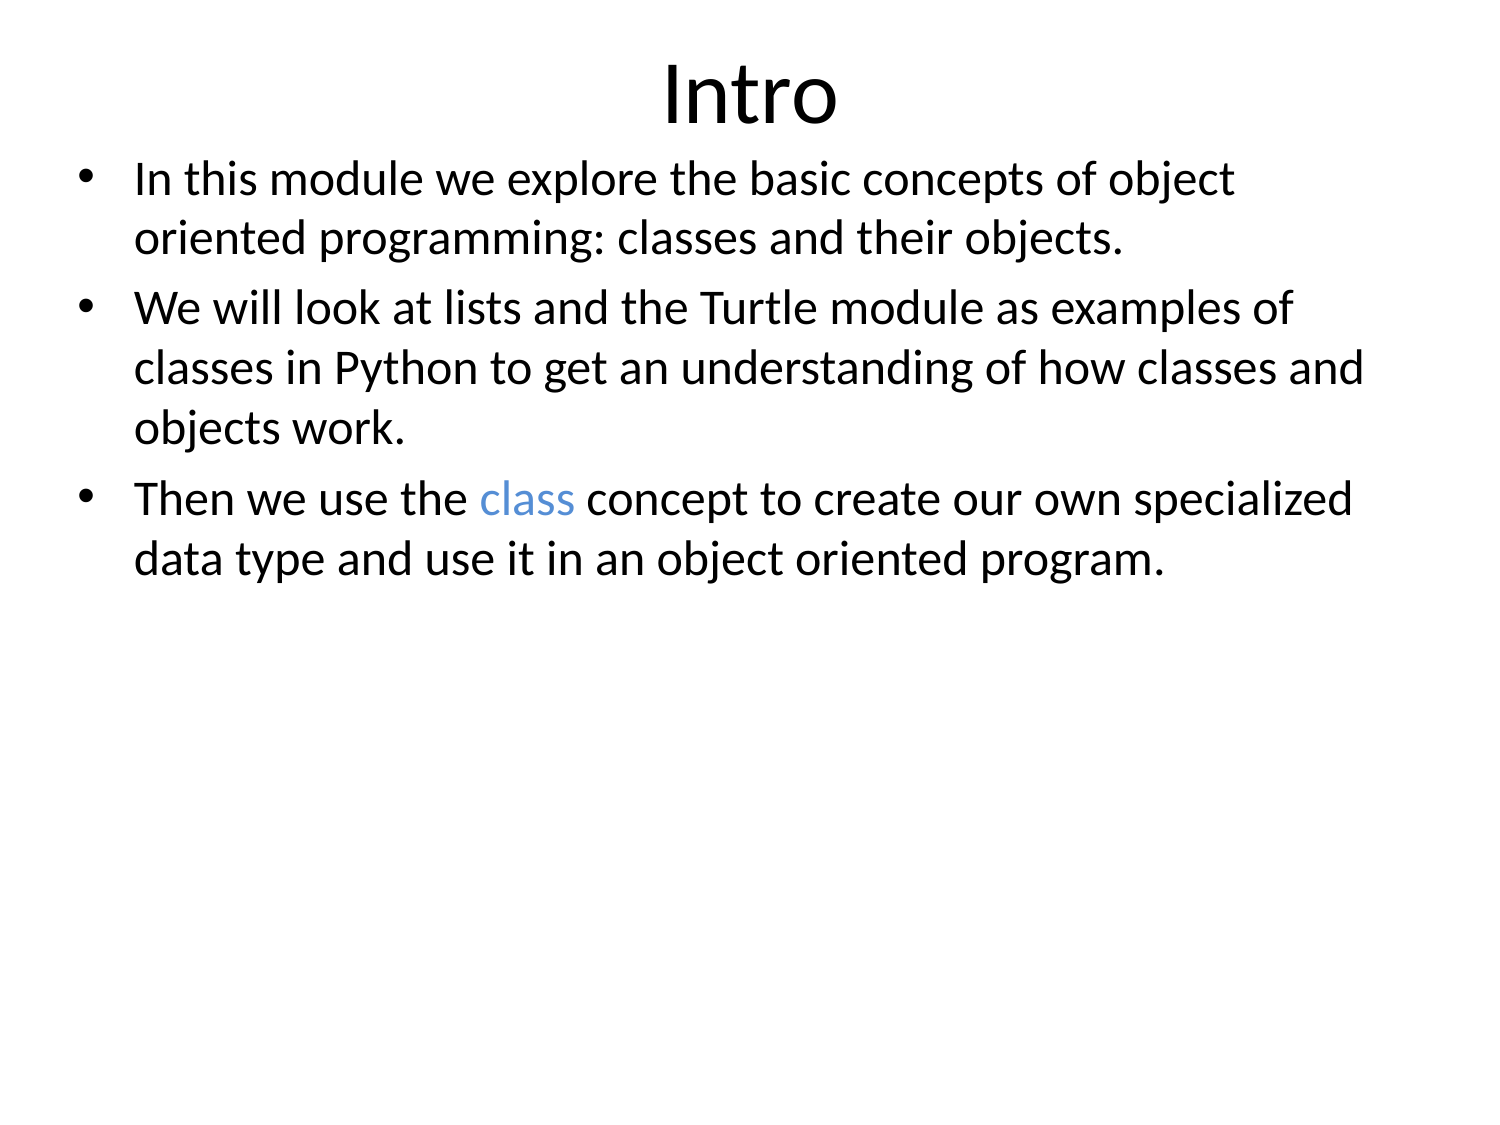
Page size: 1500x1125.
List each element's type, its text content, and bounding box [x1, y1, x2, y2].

list In this module we explore the basic concepts of object oriented programming: classes and their objects. We will look at lists and the Turtle module as examples of classes in Python to get an understanding of how classes and objects work. Then we use the class concept to create our own specialized data type and use it in an object oriented program. [62, 137, 1425, 1050]
title Intro [75, 24, 1425, 137]
